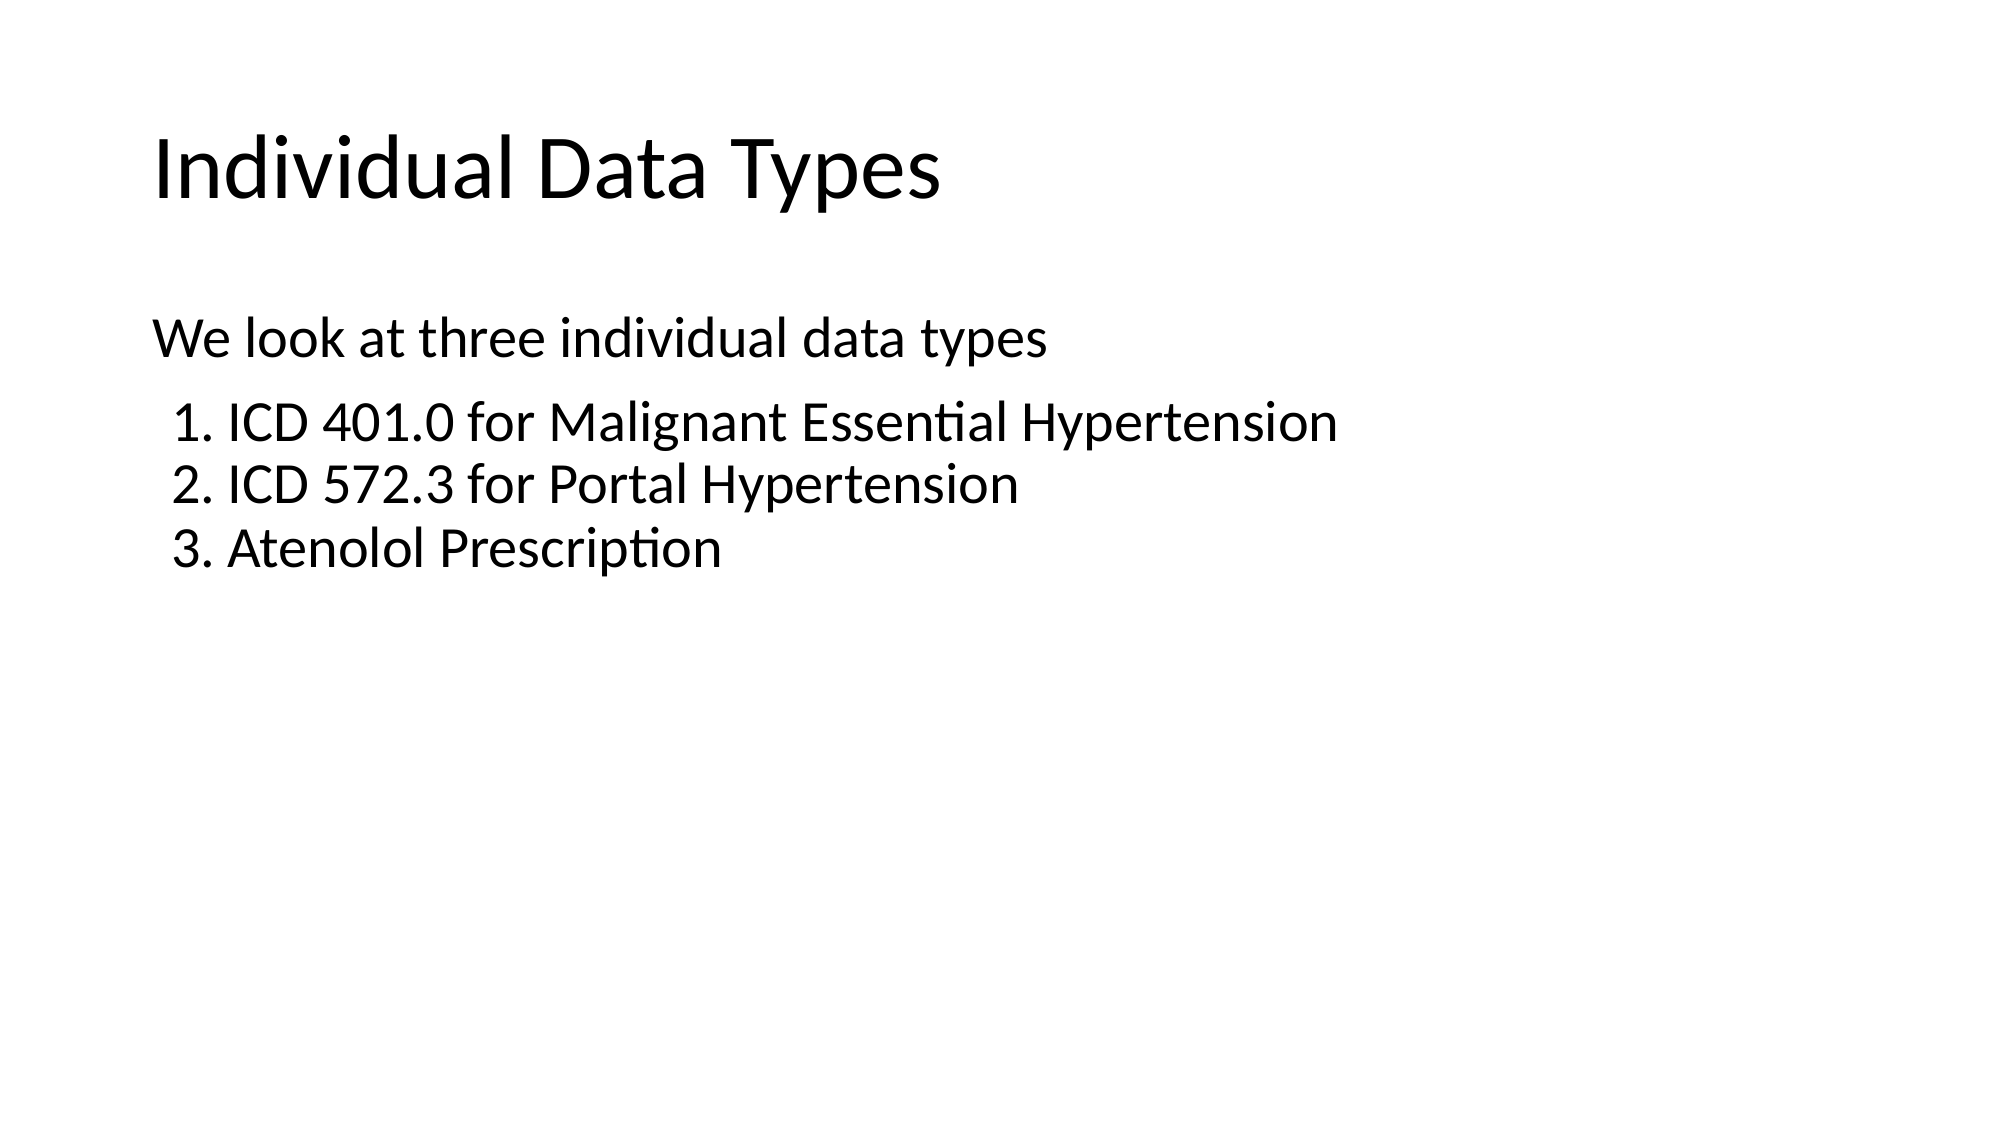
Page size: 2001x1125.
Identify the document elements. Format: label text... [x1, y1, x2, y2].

list We look at three individual data types ICD 401.0 for Malignant Essential Hypertension ICD 572.3 for Portal Hypertension Atenolol Prescription [137, 299, 1863, 1014]
title Individual Data Types [137, 59, 1863, 278]
